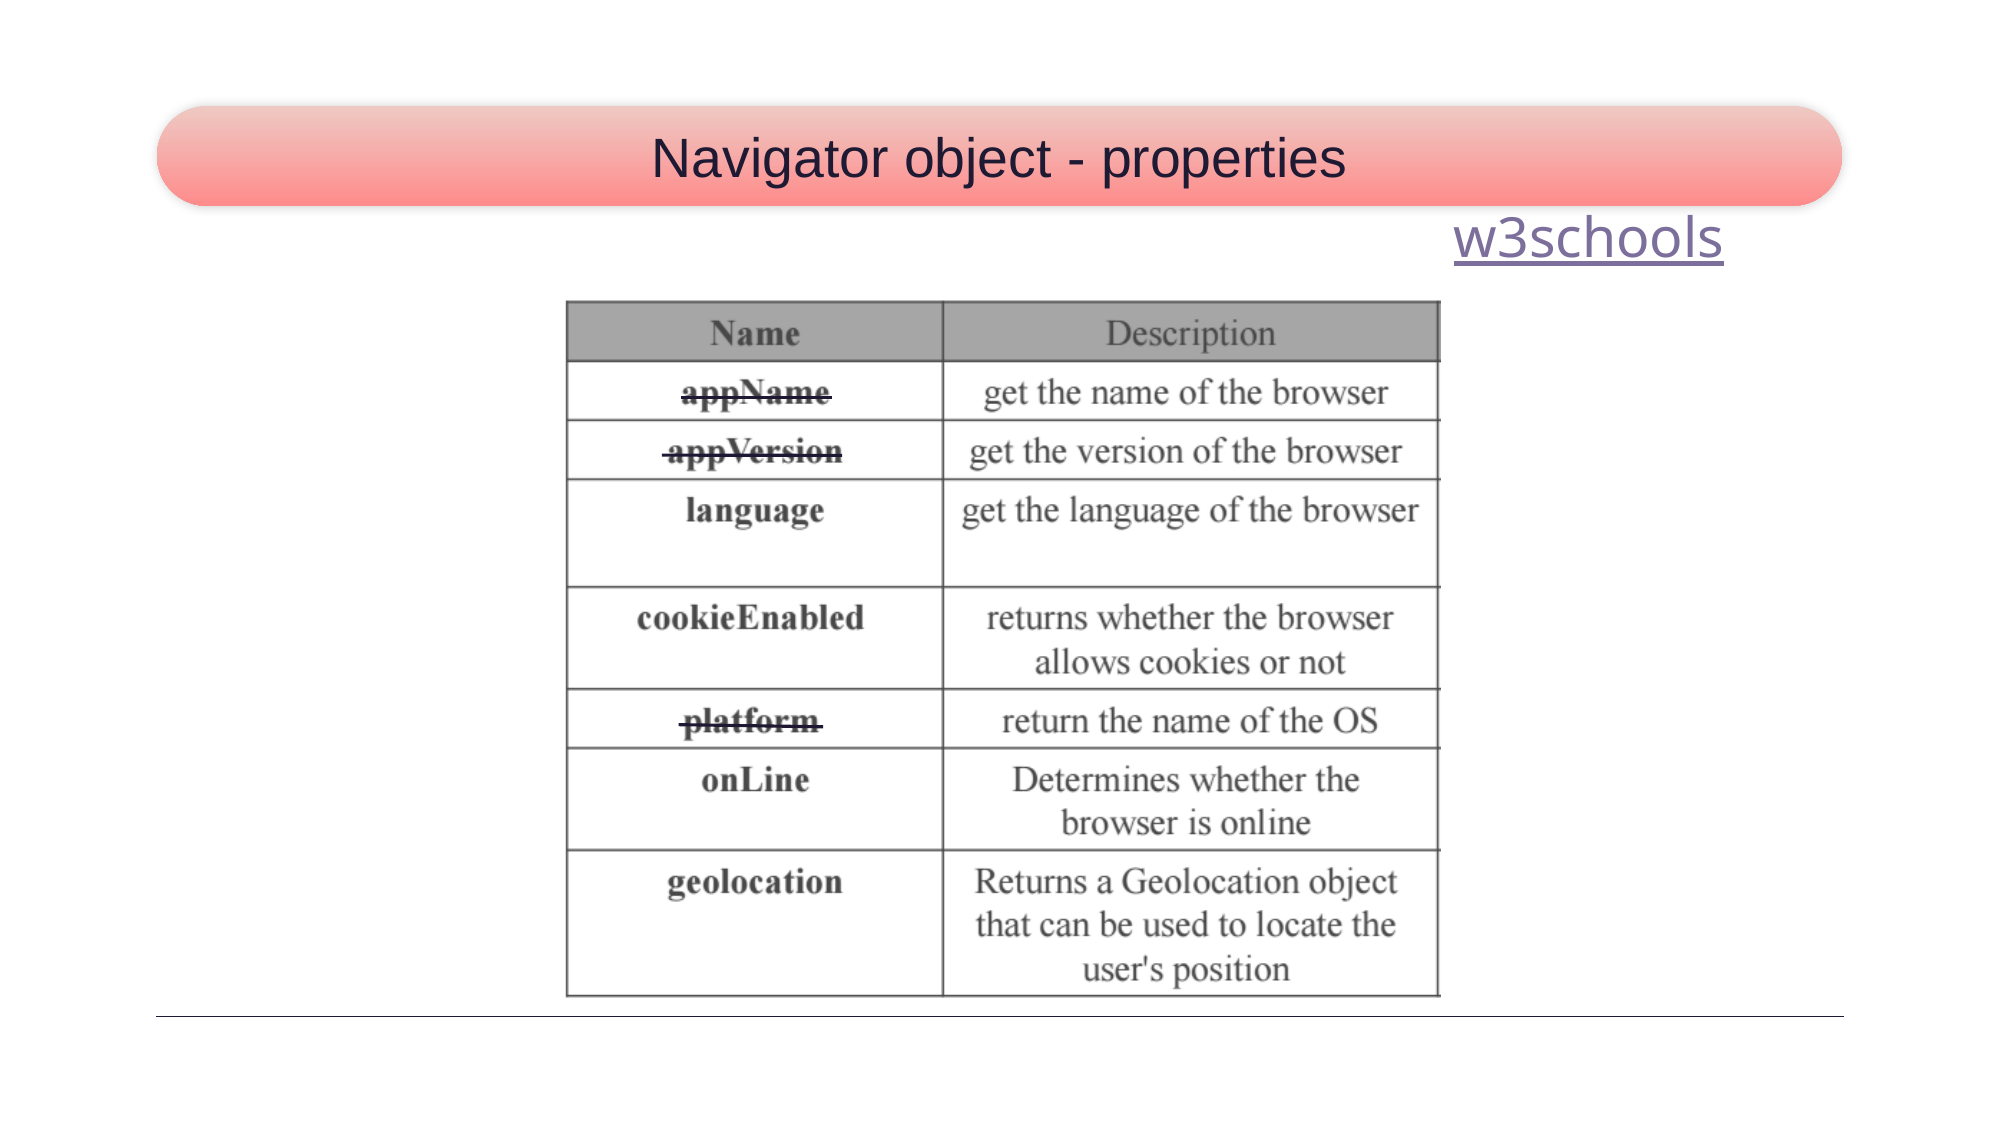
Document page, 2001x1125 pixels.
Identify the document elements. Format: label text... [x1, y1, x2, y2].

text_box w3schools [1439, 194, 1783, 285]
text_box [558, 294, 1442, 1008]
title Navigator object - properties [494, 105, 1506, 206]
